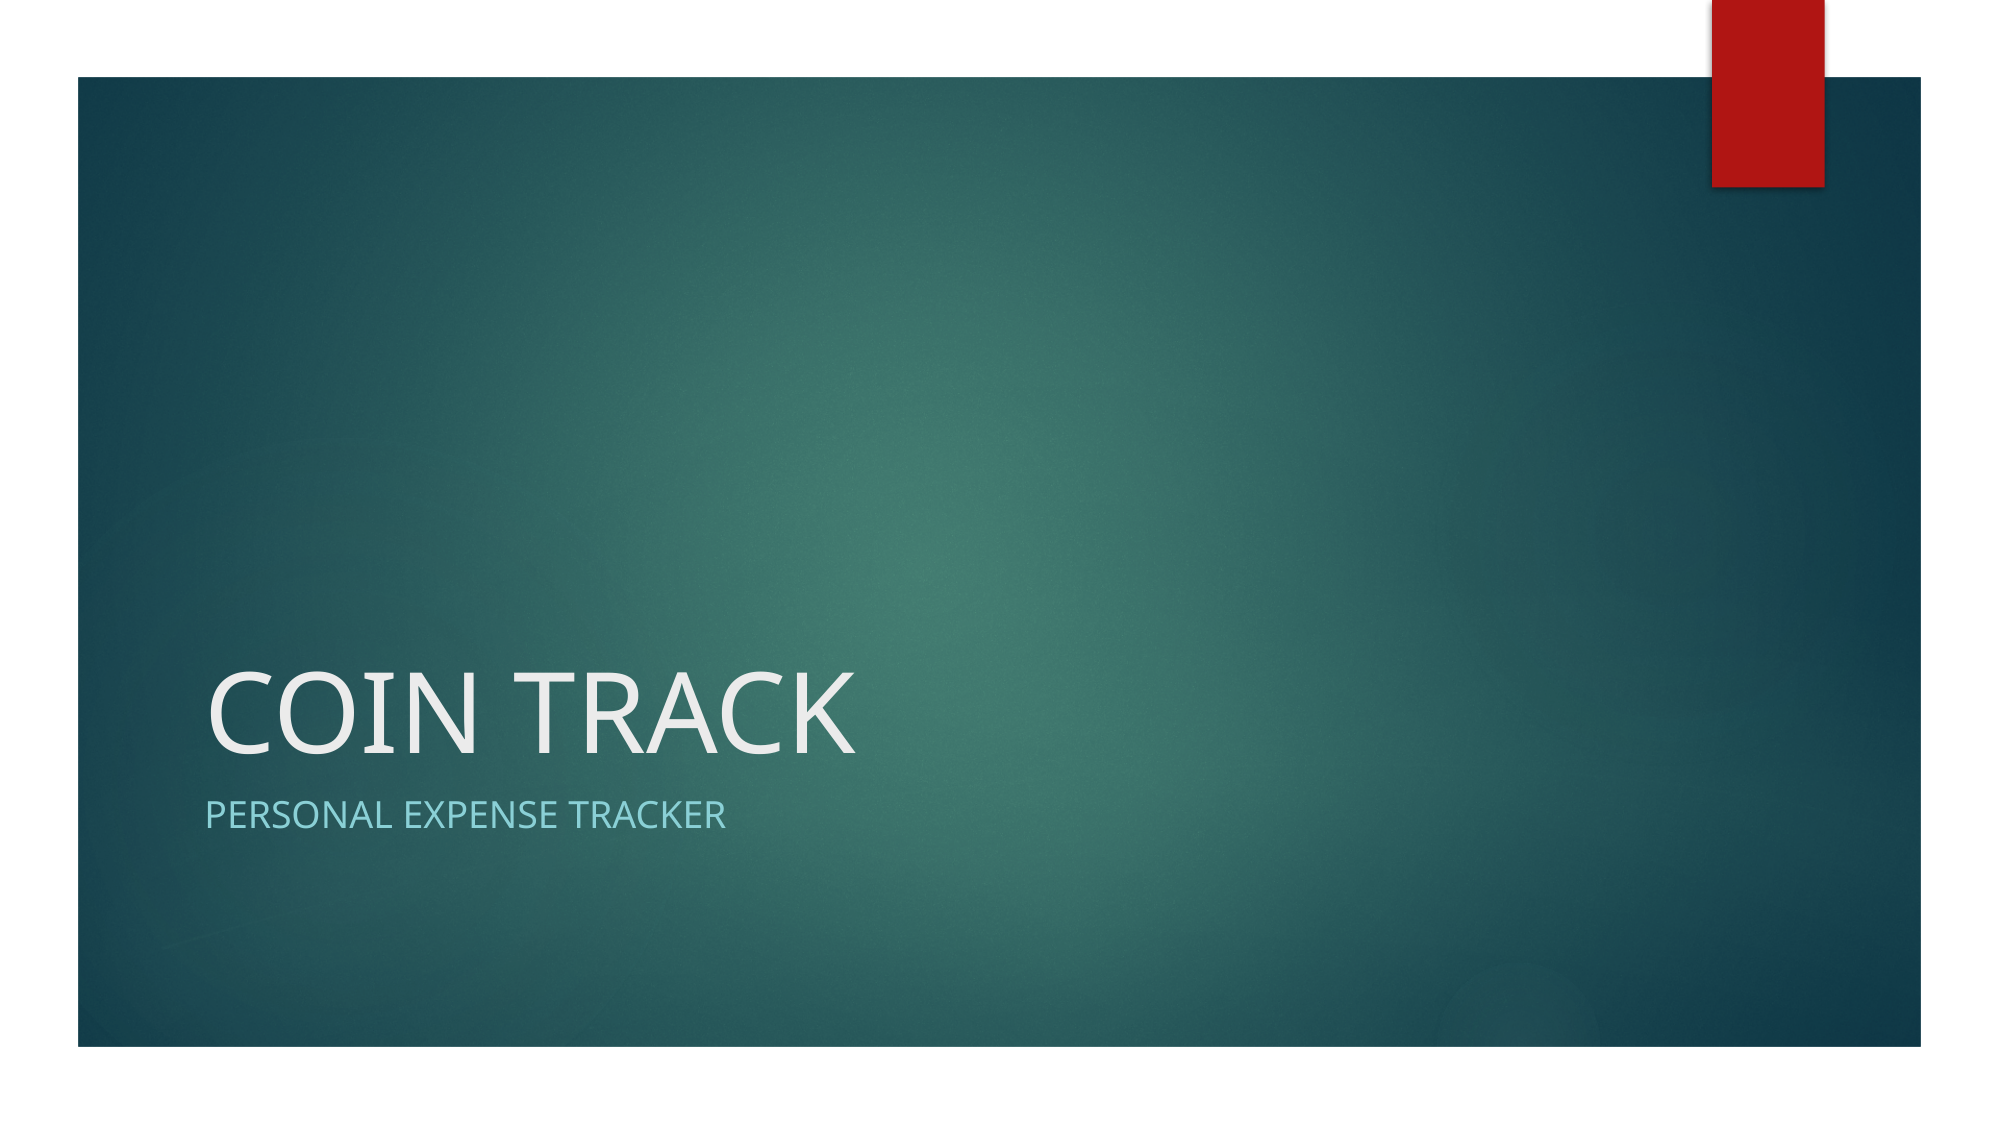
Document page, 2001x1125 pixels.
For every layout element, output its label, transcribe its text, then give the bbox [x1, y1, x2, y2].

title COIN TRACK [189, 344, 1638, 783]
subtitle Personal expense tracker [189, 783, 1638, 925]
